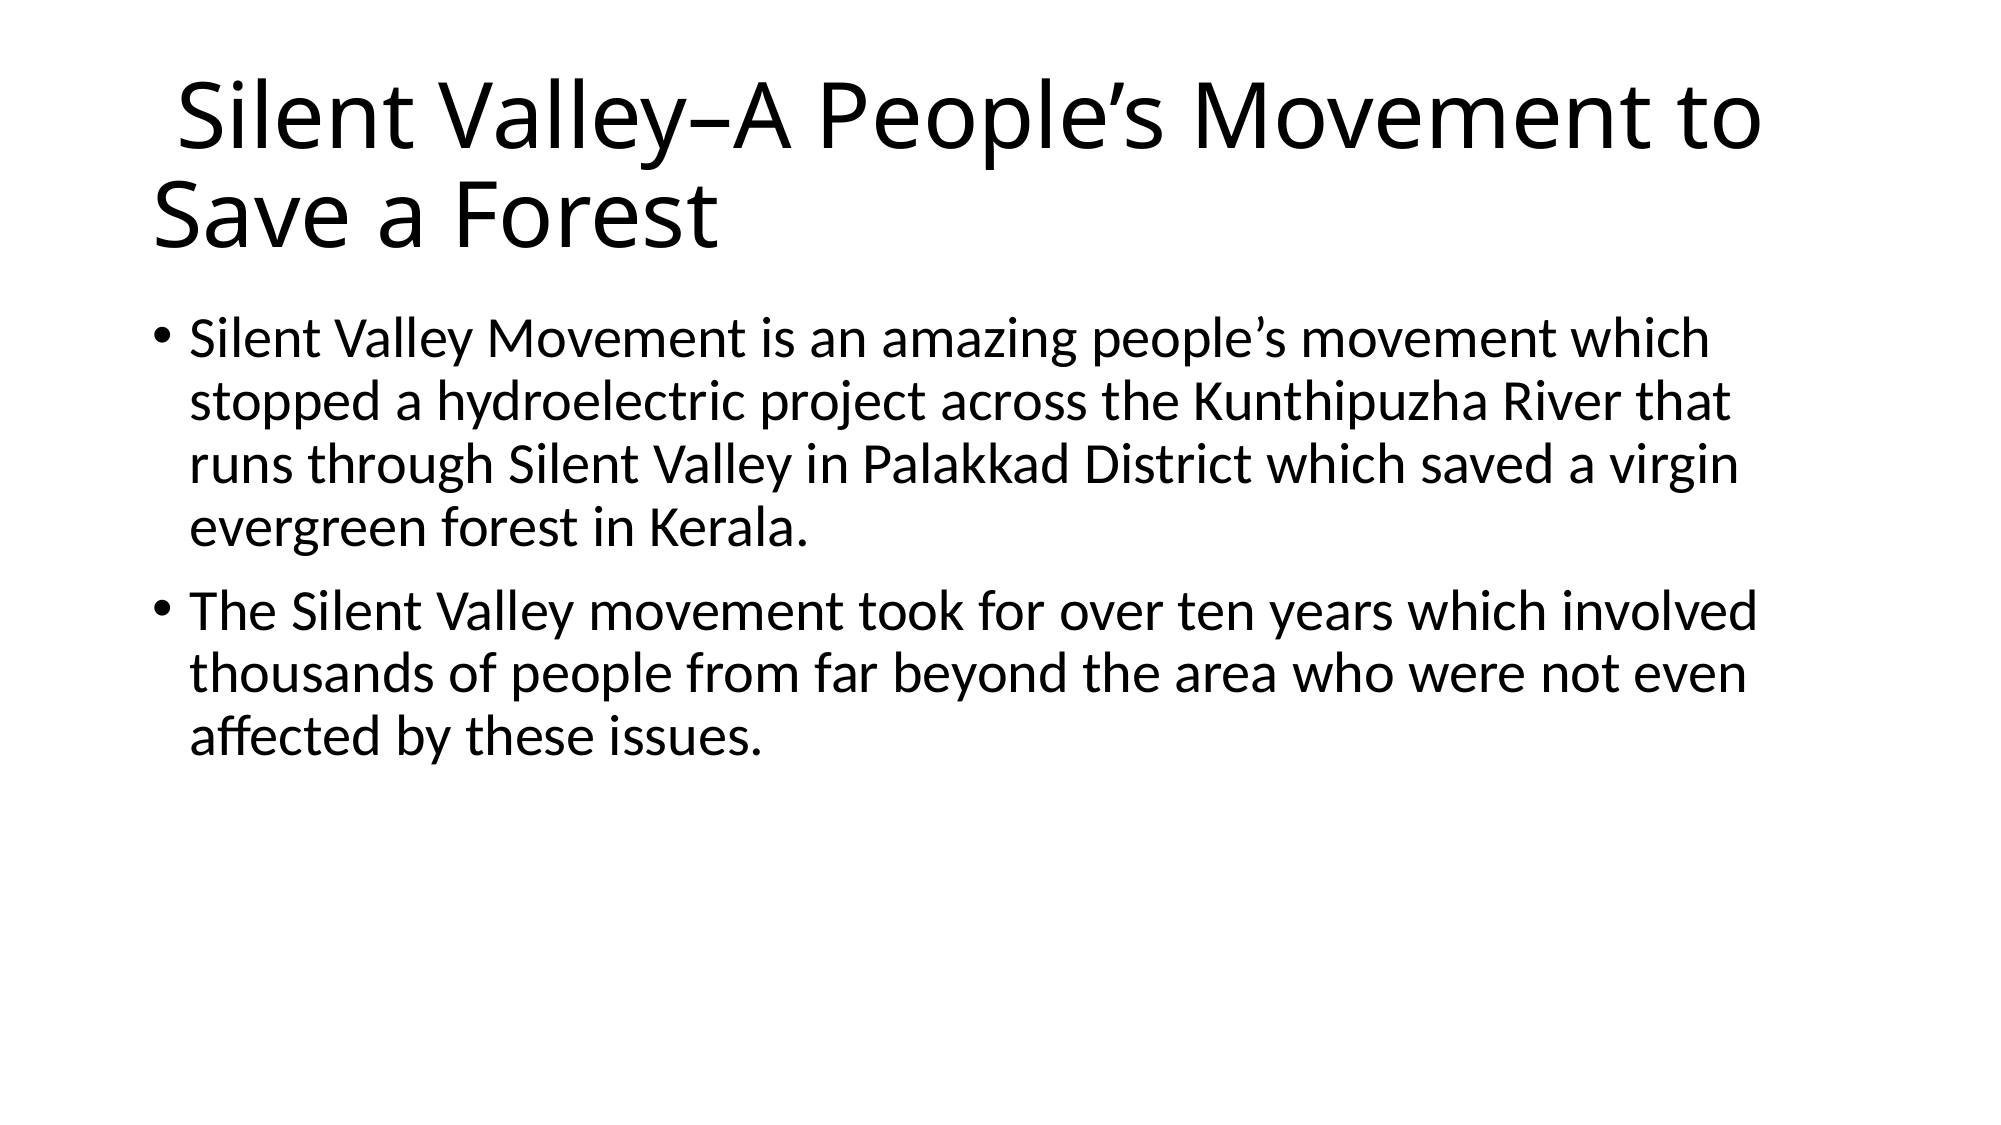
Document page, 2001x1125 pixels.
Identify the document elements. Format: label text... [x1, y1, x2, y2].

title Silent Valley–A People’s Movement to Save a Forest [137, 59, 1863, 278]
list Silent Valley Movement is an amazing people’s movement which stopped a hydroelectric project across the Kunthipuzha River that runs through Silent Valley in Palakkad District which saved a virgin evergreen forest in Kerala. The Silent Valley movement took for over ten years which involved thousands of people from far beyond the area who were not even affected by these issues. [137, 299, 1863, 1014]
